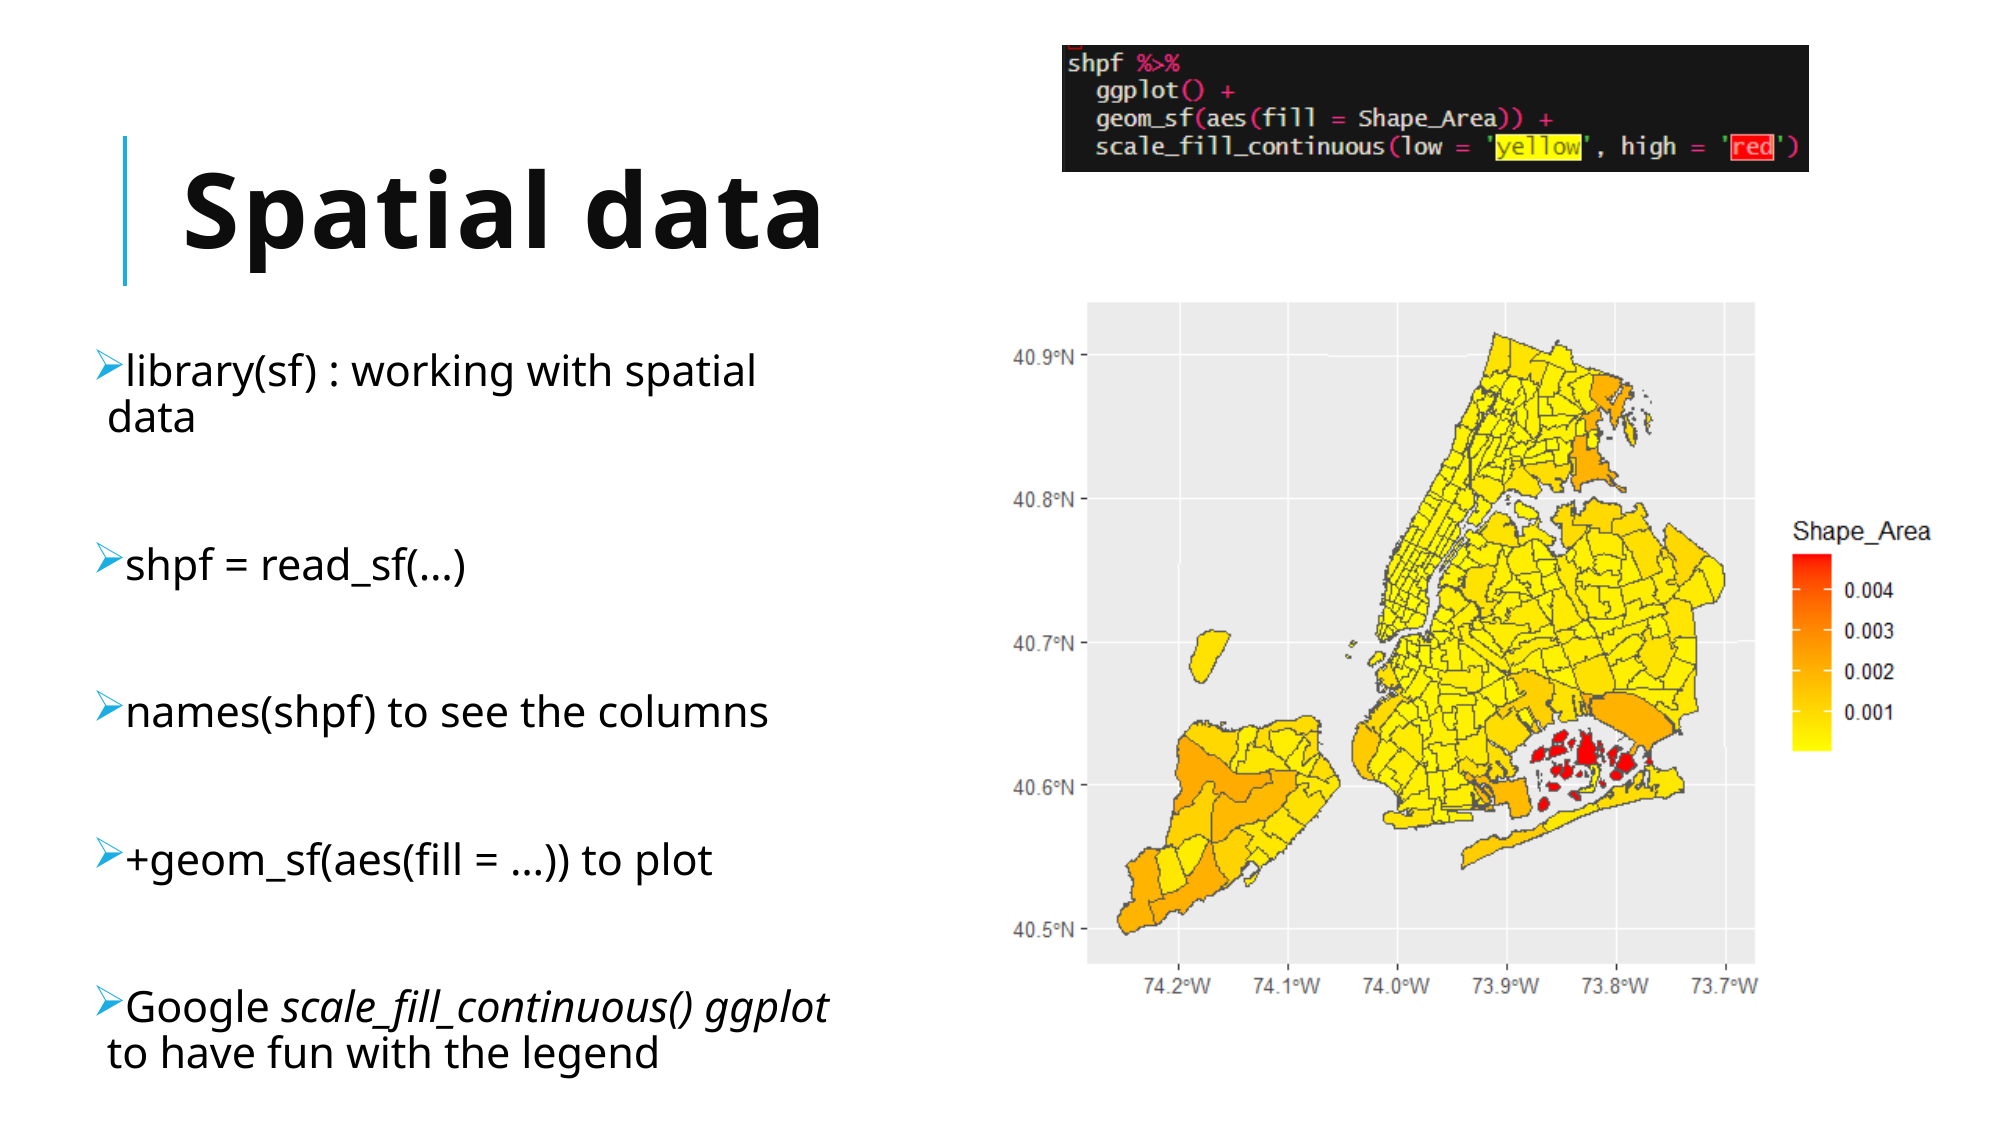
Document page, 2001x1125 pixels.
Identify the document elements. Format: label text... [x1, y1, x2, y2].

list library(sf) : working with spatial data shpf = read_sf(…) names(shpf) to see the columns +geom_sf(aes(fill = …)) to plot Google scale_fill_continuous() ggplot to have fun with the legend [85, 341, 838, 1096]
picture [1003, 193, 1957, 1109]
title Spatial data [168, 96, 1763, 342]
picture [1062, 44, 1809, 172]
